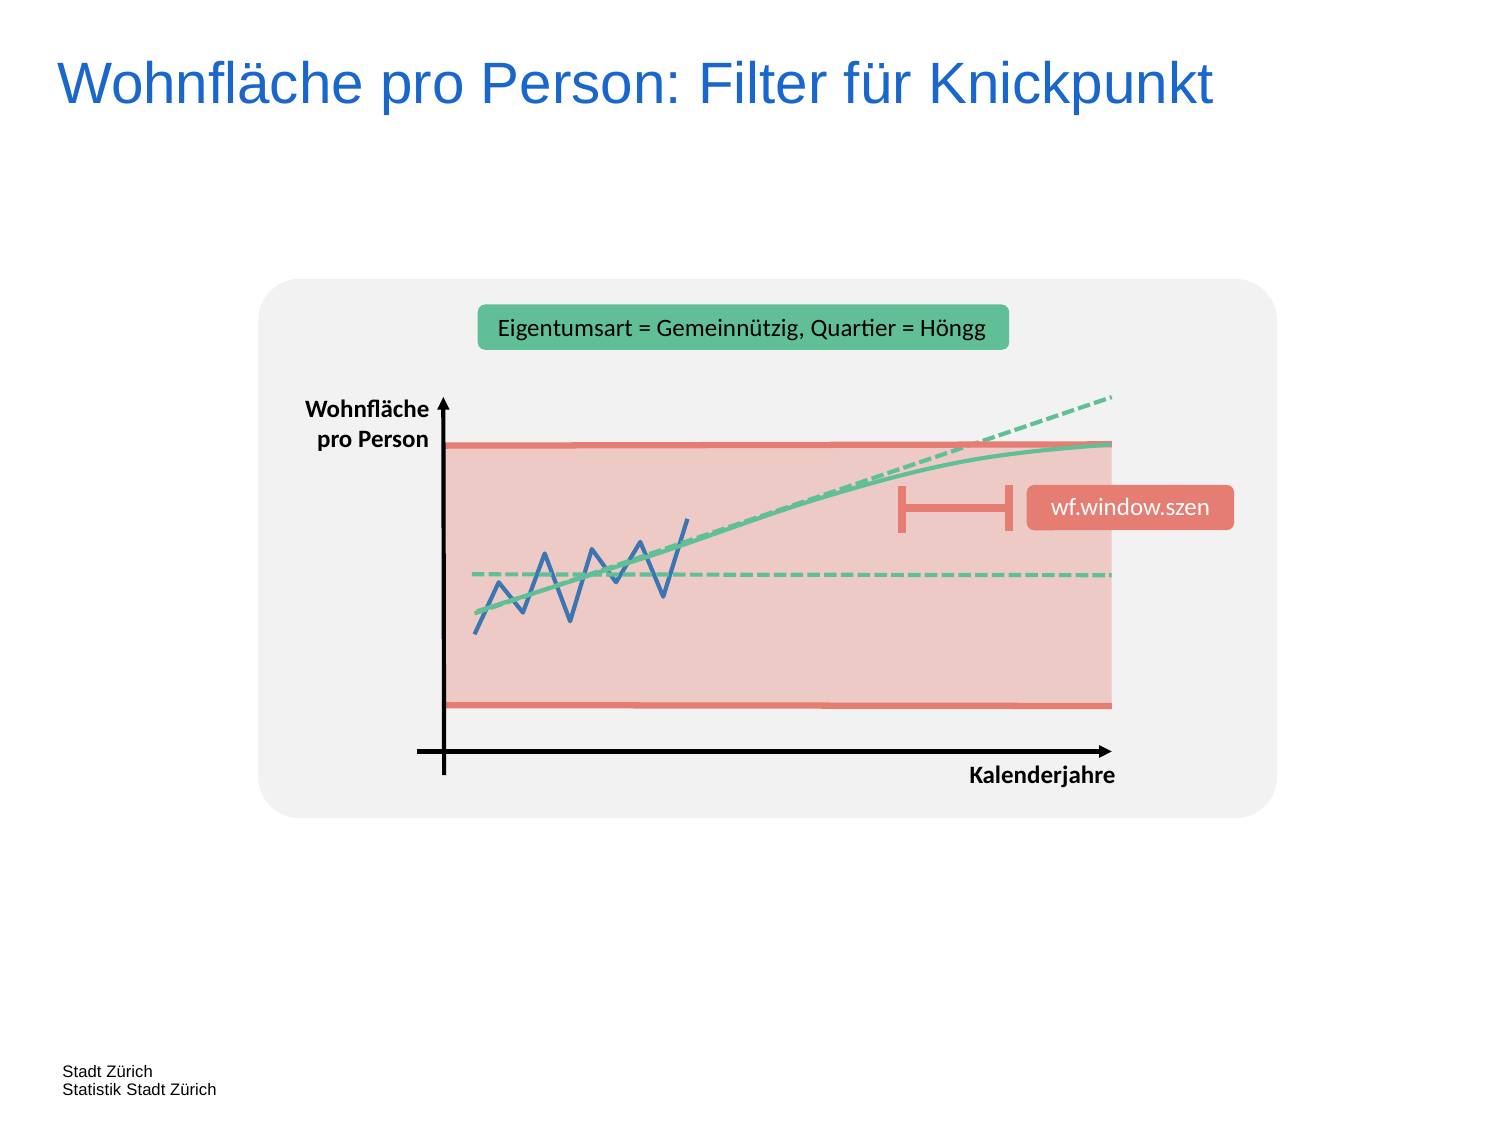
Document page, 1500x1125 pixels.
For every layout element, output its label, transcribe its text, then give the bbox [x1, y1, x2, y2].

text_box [257, 278, 1278, 823]
title Wohnfläche pro Person: Filter für Knickpunkt [56, 53, 1318, 150]
text_box Stadt Zürich Statistik Stadt Zürich [62, 1063, 259, 1093]
